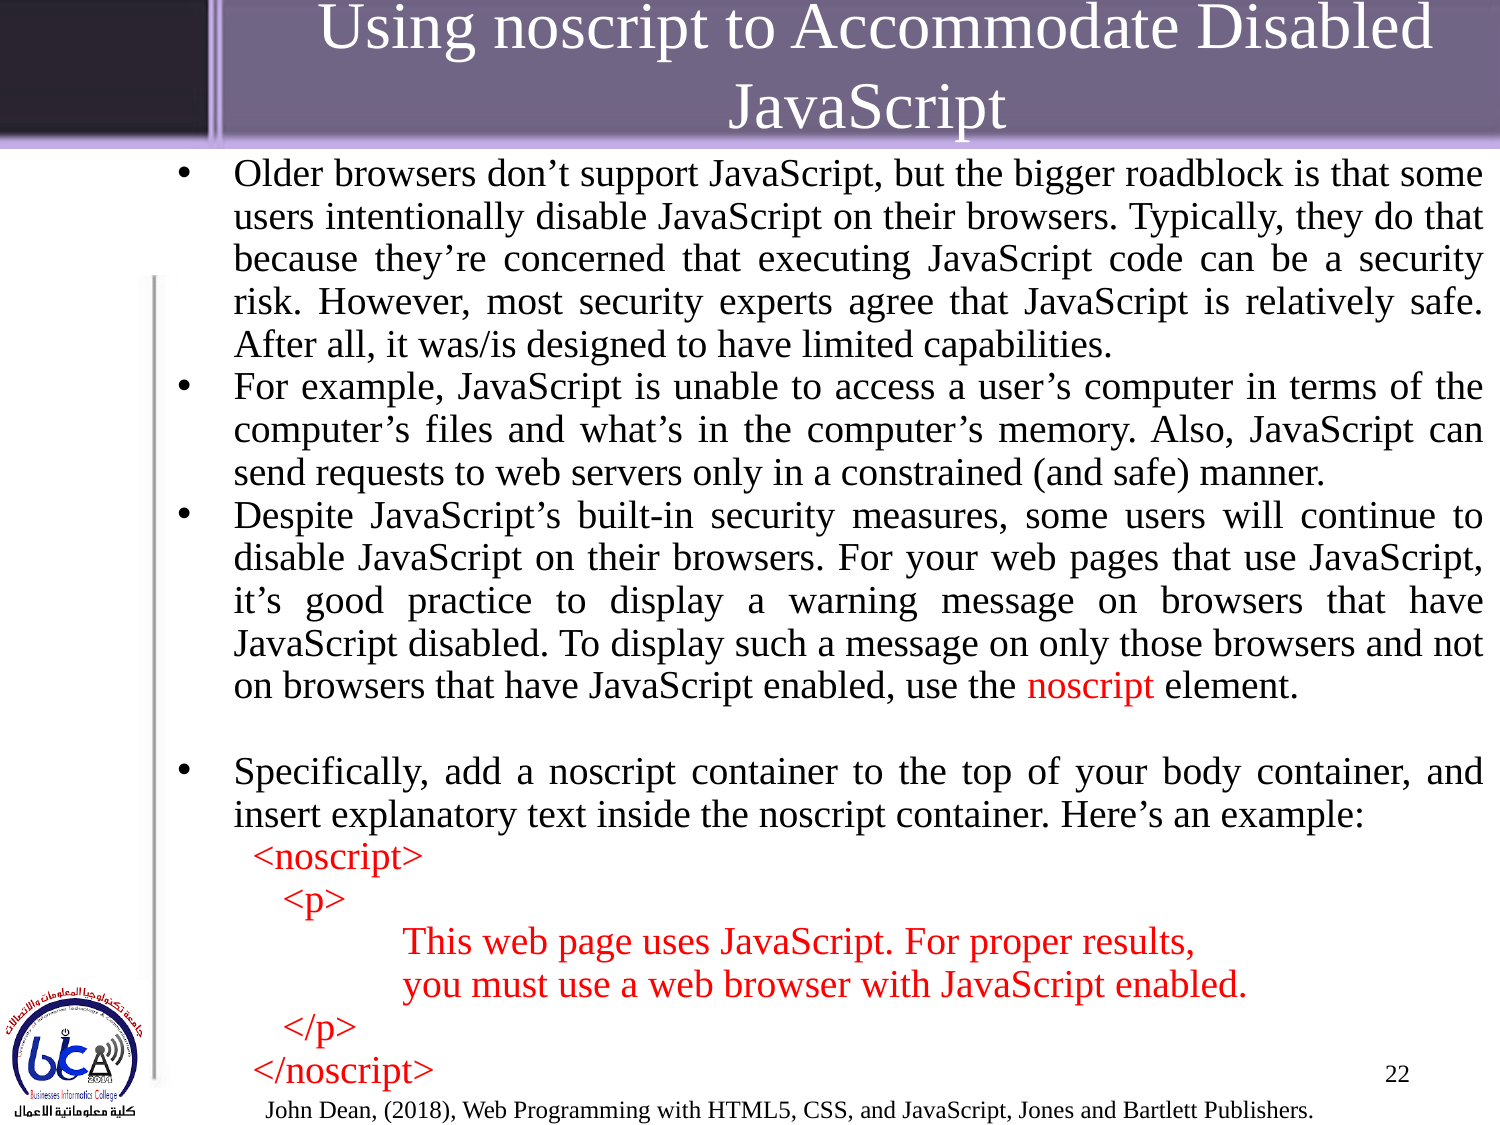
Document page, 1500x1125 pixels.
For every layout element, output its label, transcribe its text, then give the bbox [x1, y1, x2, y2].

text_box Older browsers don’t support JavaScript, but the bigger roadblock is that some users intentionally disable JavaScript on their browsers. Typically, they do that because they’re concerned that executing JavaScript code can be a security risk. However, most security experts agree that JavaScript is relatively safe. After all, it was/is designed to have limited capabilities. For example, JavaScript is unable to access a user’s computer in terms of the computer’s files and what’s in the computer’s memory. Also, JavaScript can send requests to web servers only in a constrained (and safe) manner. Despite JavaScript’s built-in security measures, some users will continue to disable JavaScript on their browsers. For your web pages that use JavaScript, it’s good practice to display a warning message on browsers that have JavaScript disabled. To display such a message on only those browsers and not on browsers that have JavaScript enabled, use the noscript element. Specifically, add a noscript container to the top of your body container, and insert explanatory text inside the noscript container. Here’s an example: <noscript> <p> This web page uses JavaScript. For proper results, you must use a web browser with JavaScript enabled. </p> </noscript> [162, 156, 1500, 1100]
footer John Dean, (2018), Web Programming with HTML5, CSS, and JavaScript, Jones and Bartlett Publishers. [212, 1092, 1363, 1125]
picture [0, 275, 179, 1125]
picture [0, 0, 1500, 149]
